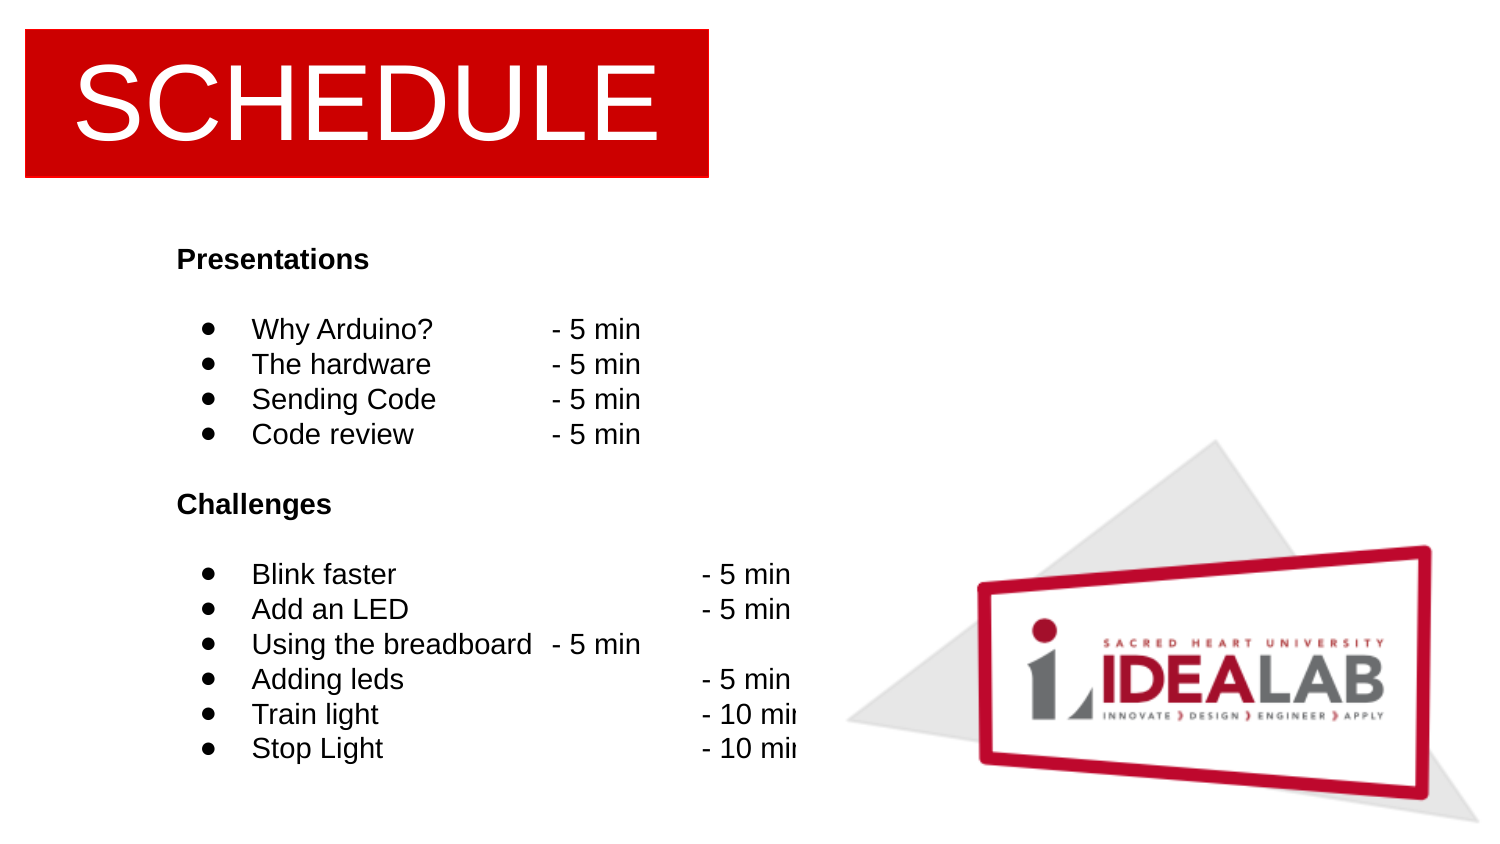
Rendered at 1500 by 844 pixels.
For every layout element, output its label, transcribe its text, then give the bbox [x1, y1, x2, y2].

text_box Presentations Why Arduino? - 5 min The hardware - 5 min Sending Code - 5 min Code review - 5 min Challenges Blink faster - 5 min Add an LED - 5 min Using the breadboard - 5 min Adding leds - 5 min Train light - 10 min Stop Light - 10 min [161, 190, 1500, 844]
picture [796, 363, 1500, 844]
title SCHEDULE [25, 29, 709, 178]
